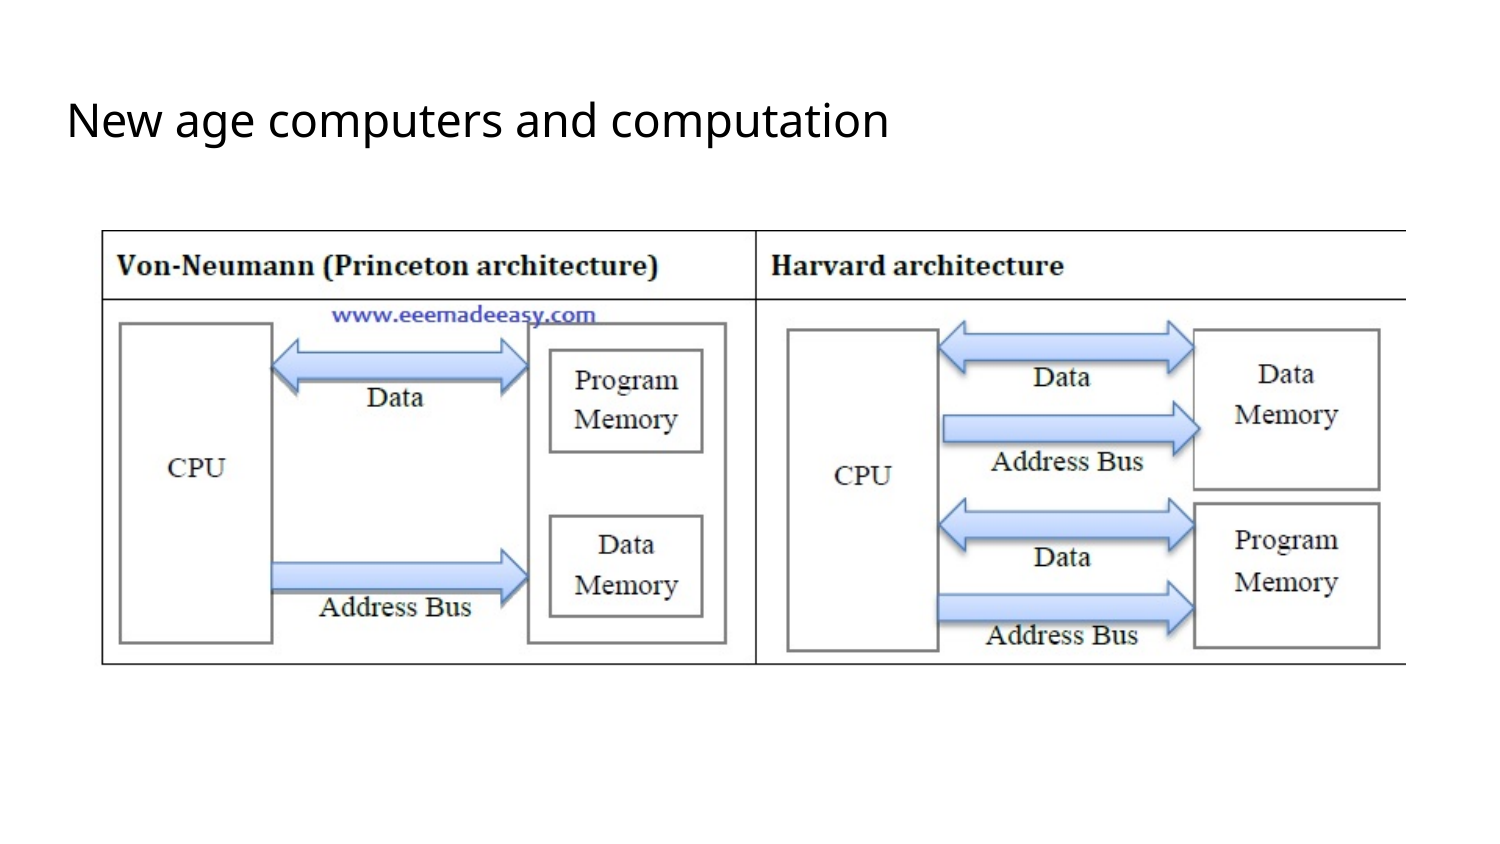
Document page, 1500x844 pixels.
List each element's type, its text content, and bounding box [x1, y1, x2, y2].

title New age computers and computation [51, 72, 1449, 167]
picture [94, 230, 1406, 674]
